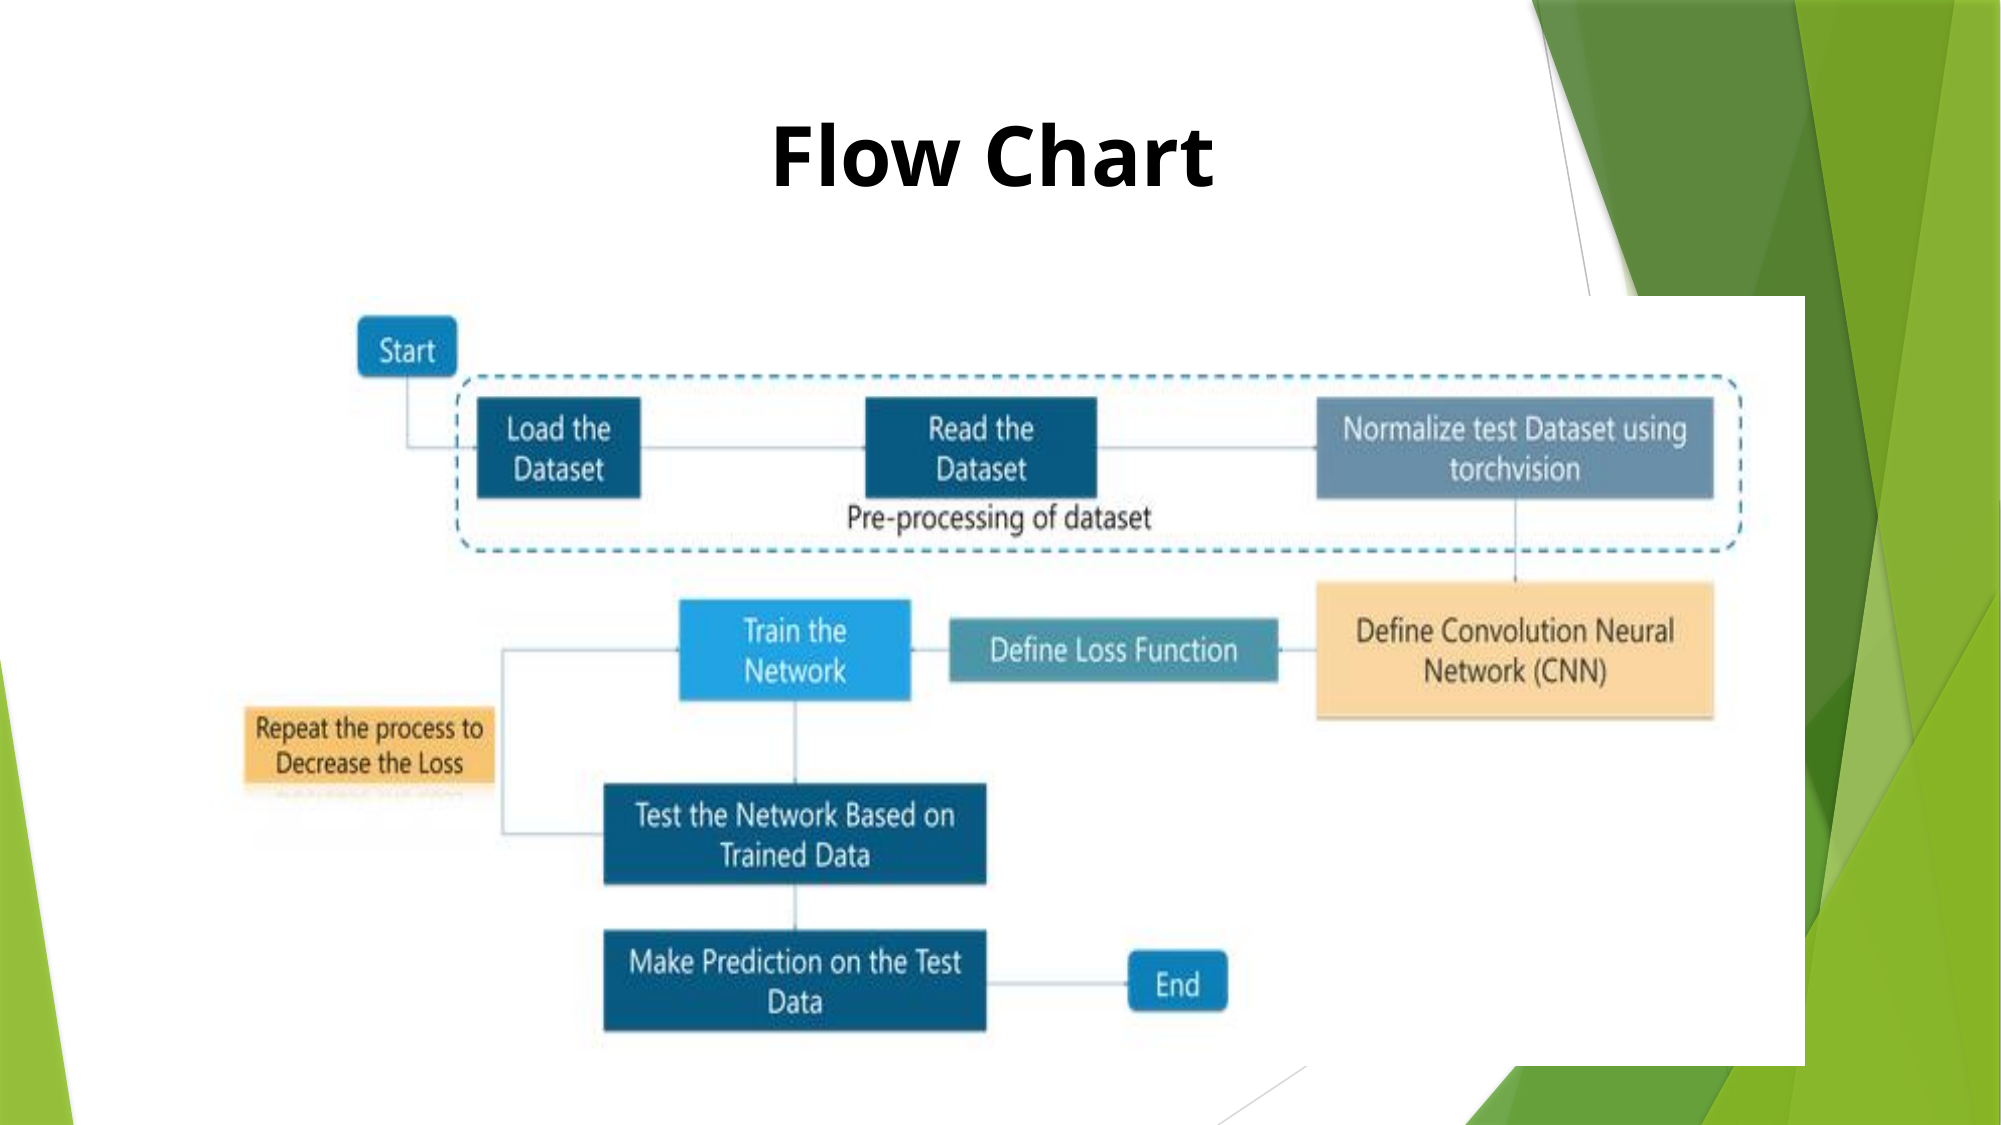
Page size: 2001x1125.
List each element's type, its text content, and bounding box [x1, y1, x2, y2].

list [189, 296, 1805, 1066]
title Flow Chart [754, 95, 1246, 211]
